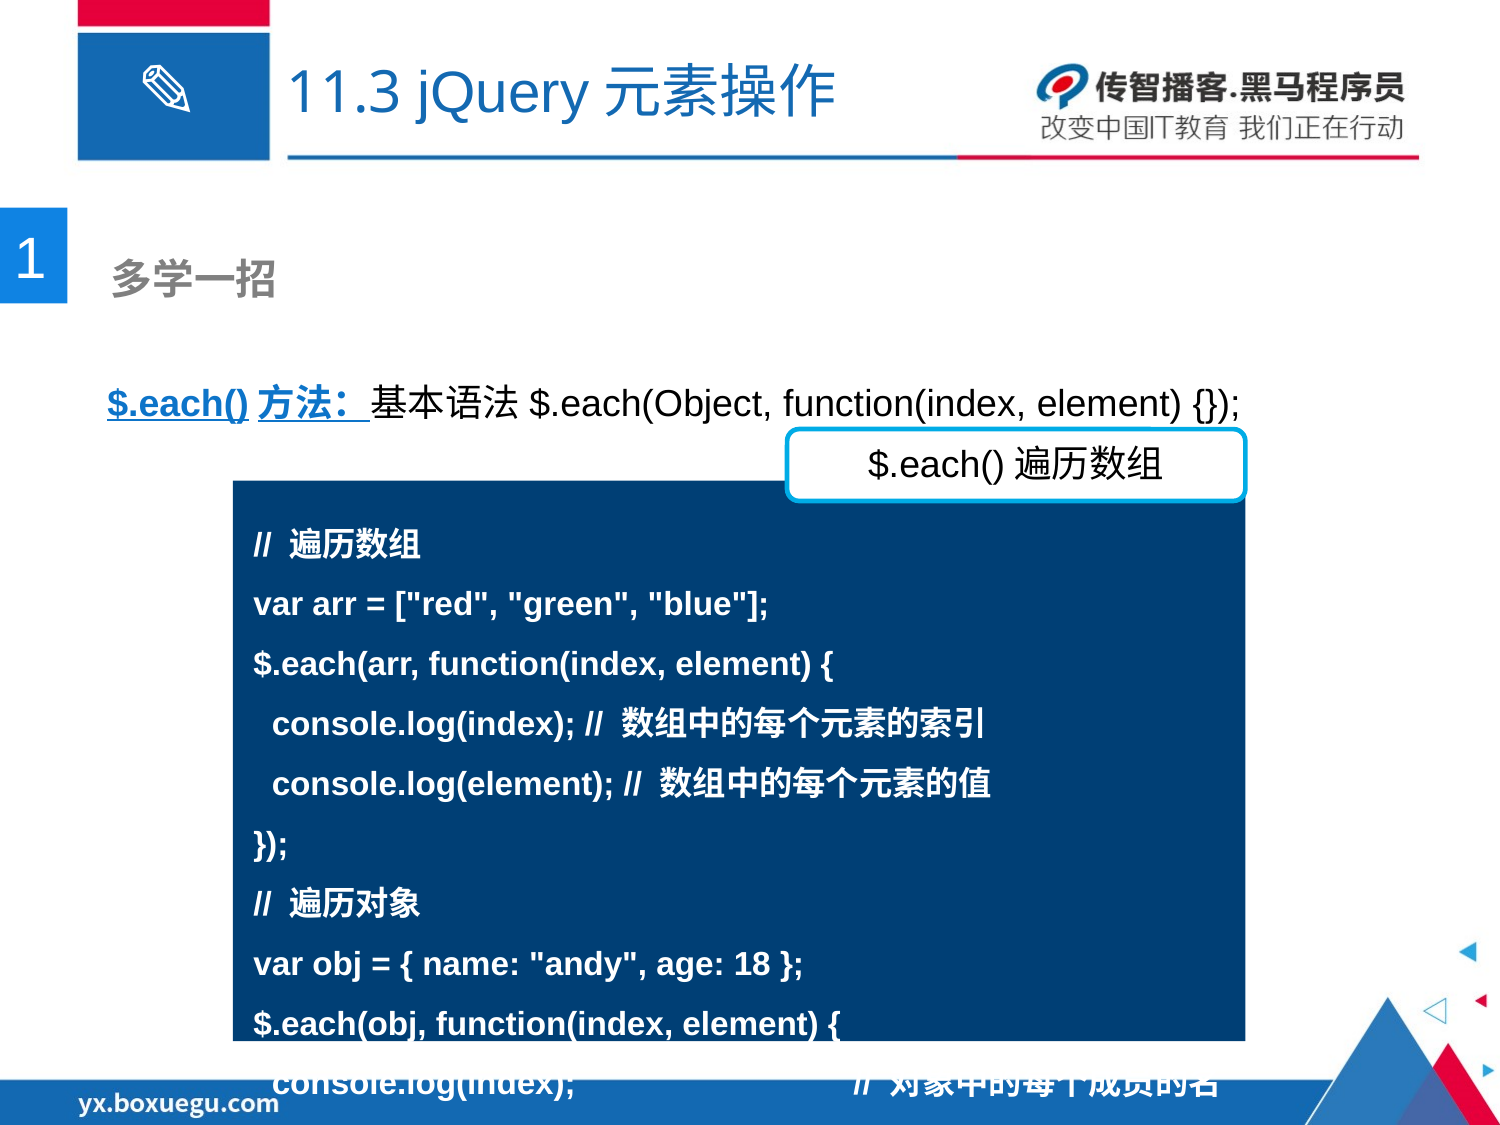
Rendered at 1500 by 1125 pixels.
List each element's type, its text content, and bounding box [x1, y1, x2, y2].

text_box 多学一招 [70, 245, 842, 310]
text_box $.each()遍历数组 [787, 429, 1246, 480]
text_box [232, 480, 1246, 1125]
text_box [0, 207, 68, 304]
text_box $.each()方法：基本语法$.each(Object, function(index, element) {}); [92, 326, 1390, 432]
picture [0, 1, 1500, 1125]
title 11.3 jQuery元素操作 [271, 25, 1046, 153]
